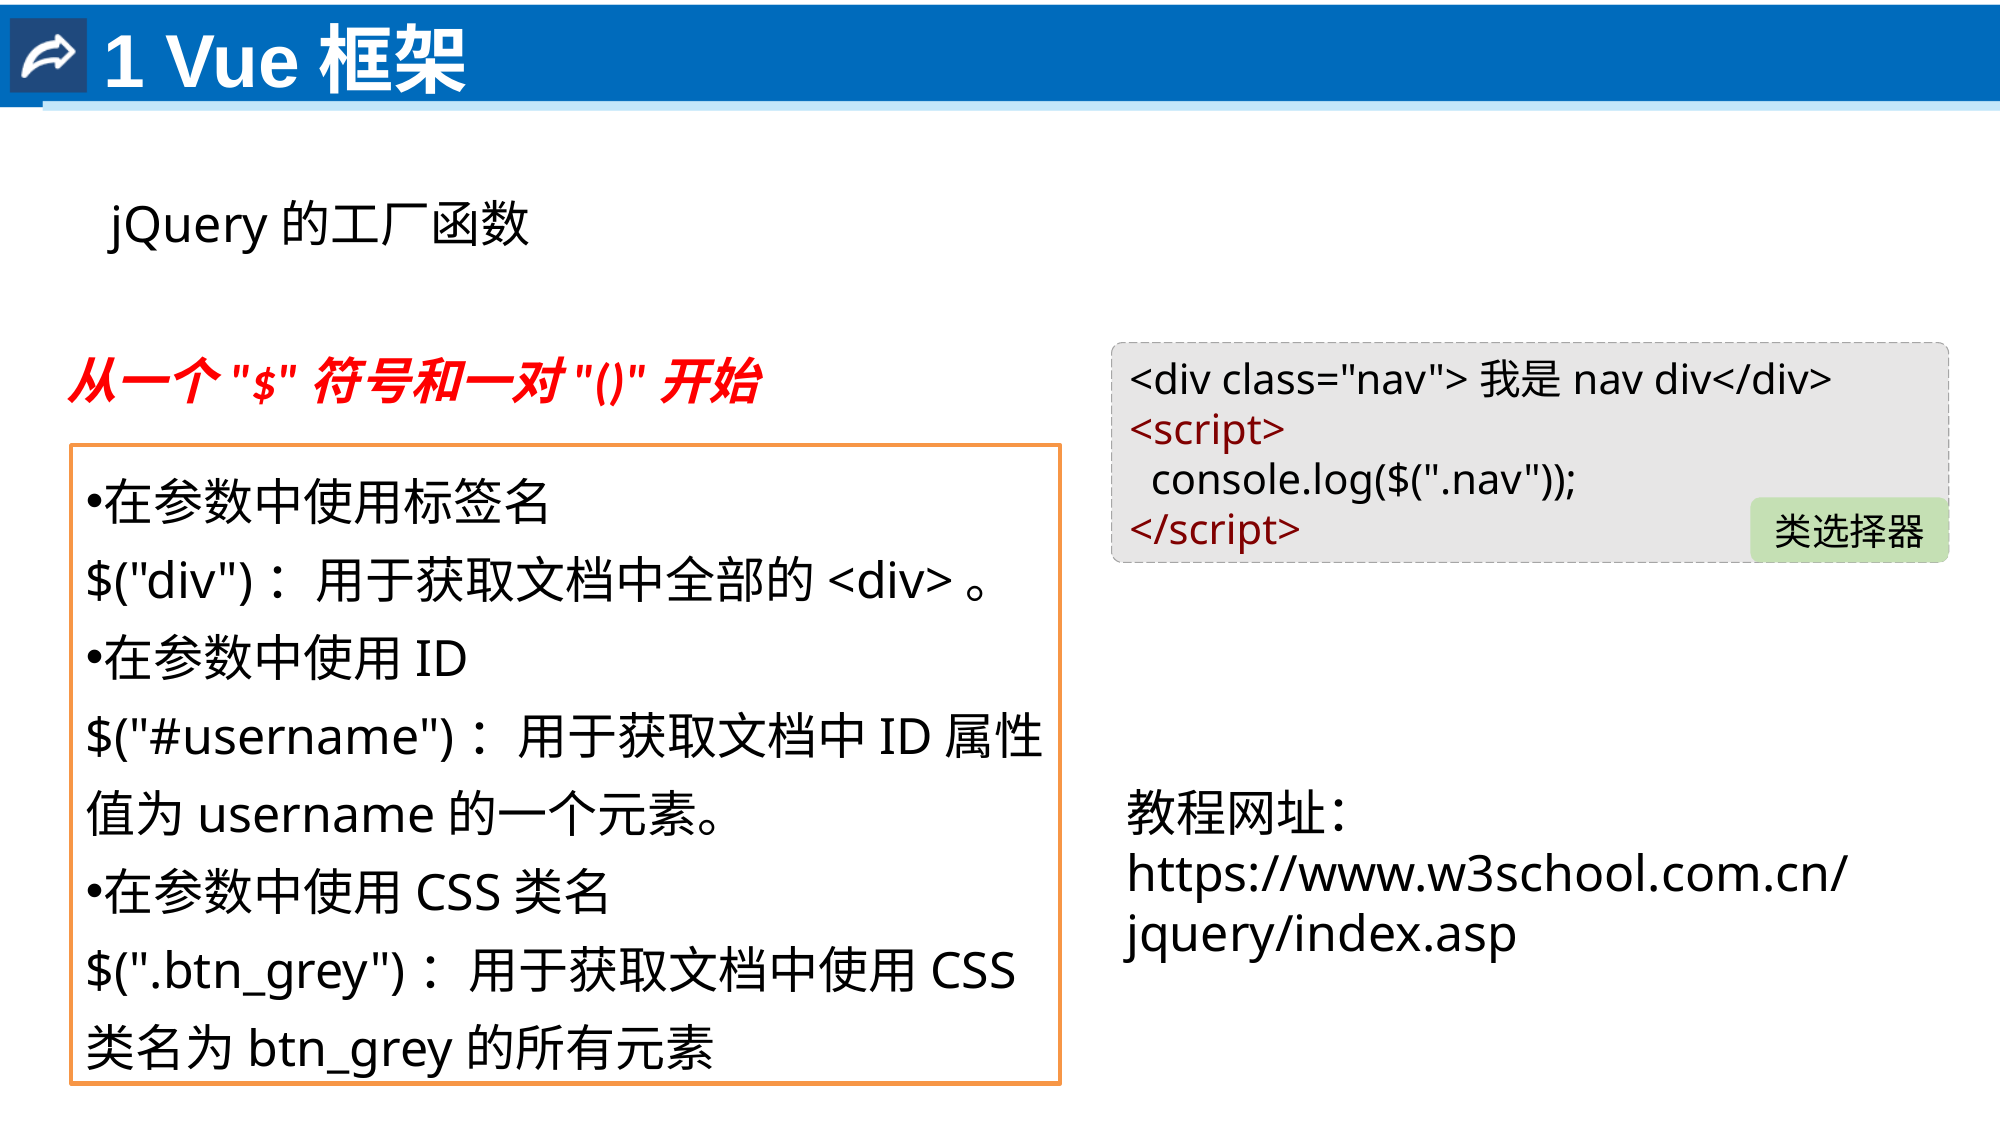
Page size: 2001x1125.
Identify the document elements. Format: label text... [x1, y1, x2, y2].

text_box 类选择器 [1750, 497, 1949, 563]
picture [0, 0, 2000, 117]
text_box <div class="nav">我是nav div</div> <script> console.log($(".nav")); </script> [1111, 342, 1949, 563]
text_box 教程网址： https://www.w3school.com.cn/jquery/index.asp [1111, 773, 1949, 969]
text_box jQuery的工厂函数 [96, 179, 699, 265]
text_box 从一个"$"符号和一对"()"开始 [51, 342, 774, 418]
text_box 在参数中使用标签名 $("div")：用于获取文档中全部的<div>。 在参数中使用ID $("#username")：用于获取文档中ID属性值为username的一个元素。 在参数中使用CSS类名 $(".btn_grey")：用于获取文档中使用CSS类名为btn_grey的所有元素 [71, 445, 1061, 1084]
